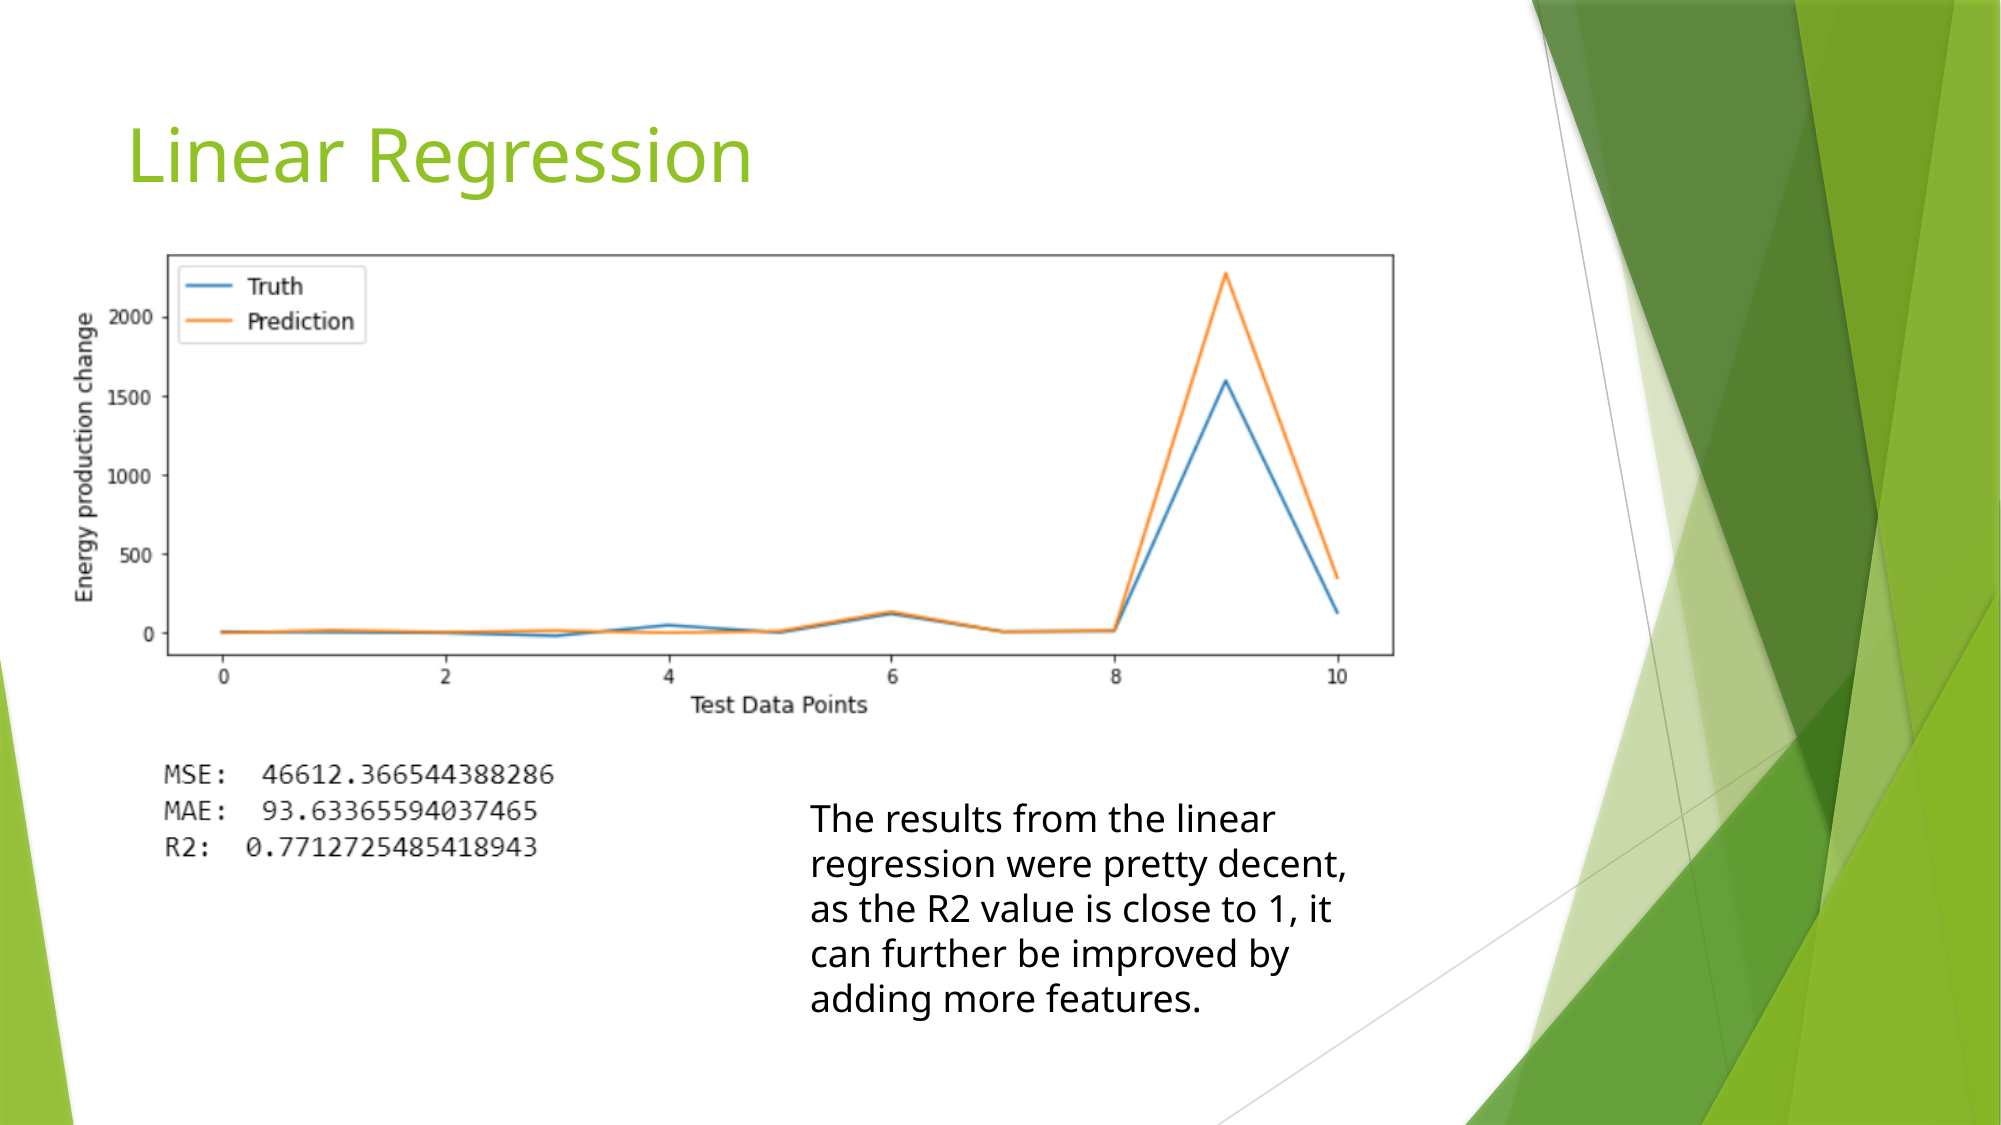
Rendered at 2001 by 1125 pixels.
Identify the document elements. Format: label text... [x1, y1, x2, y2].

picture [59, 233, 1438, 885]
text_box The results from the linear regression were pretty decent, as the R2 value is close to 1, it can further be improved by adding more features. [795, 787, 1382, 1028]
title Linear Regression [111, 99, 1522, 317]
